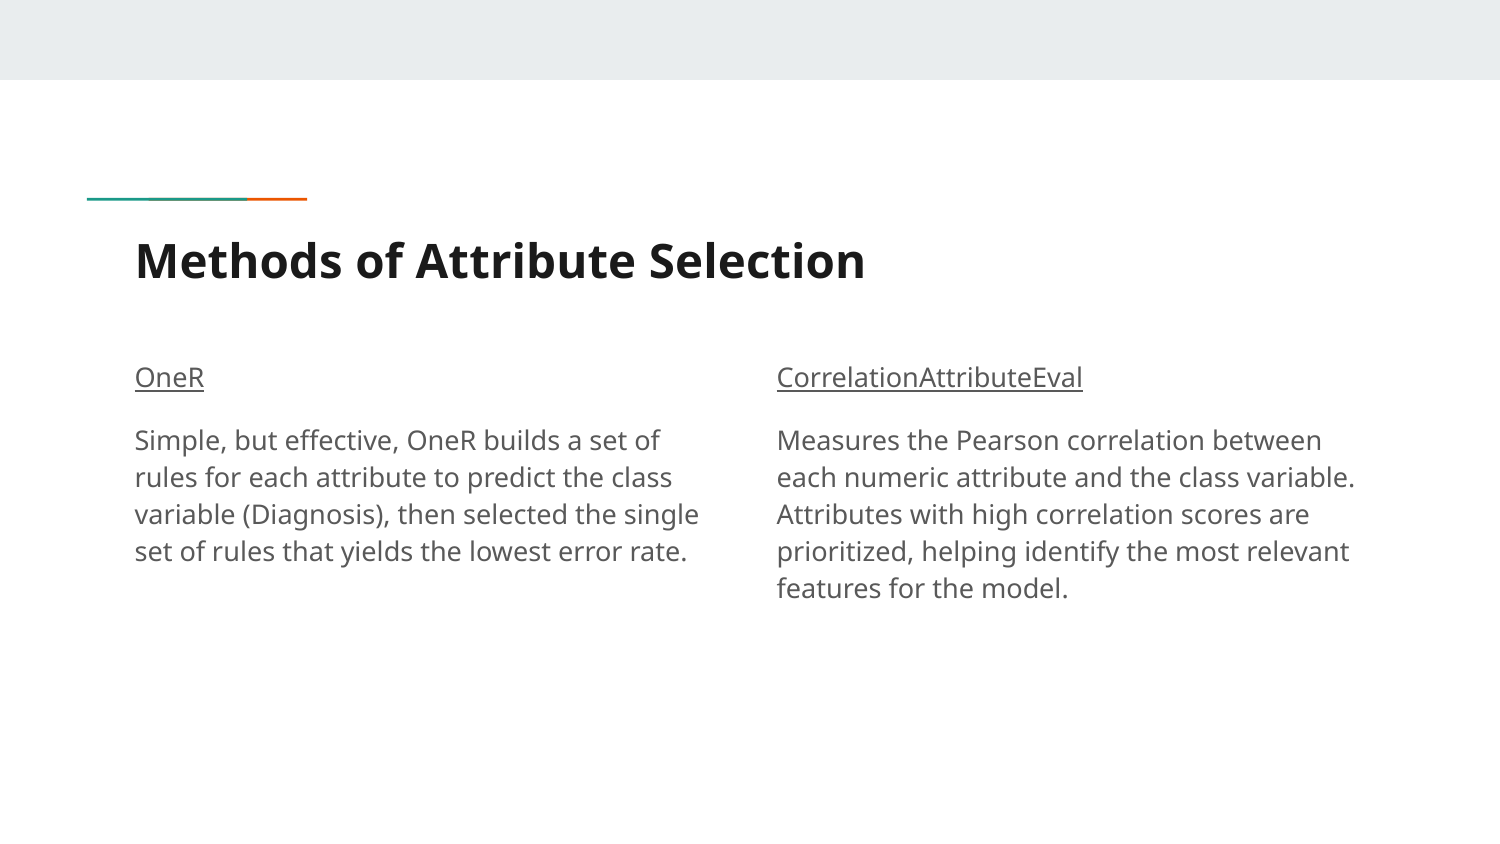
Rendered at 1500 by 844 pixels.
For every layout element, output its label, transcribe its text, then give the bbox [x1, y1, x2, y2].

list OneR Simple, but effective, OneR builds a set of rules for each attribute to predict the class variable (Diagnosis), then selected the single set of rules that yields the lowest error rate. [119, 341, 739, 712]
title Methods of Attribute Selection [119, 216, 1381, 305]
list CorrelationAttributeEval Measures the Pearson correlation between each numeric attribute and the class variable. Attributes with high correlation scores are prioritized, helping identify the most relevant features for the model. [761, 341, 1381, 712]
